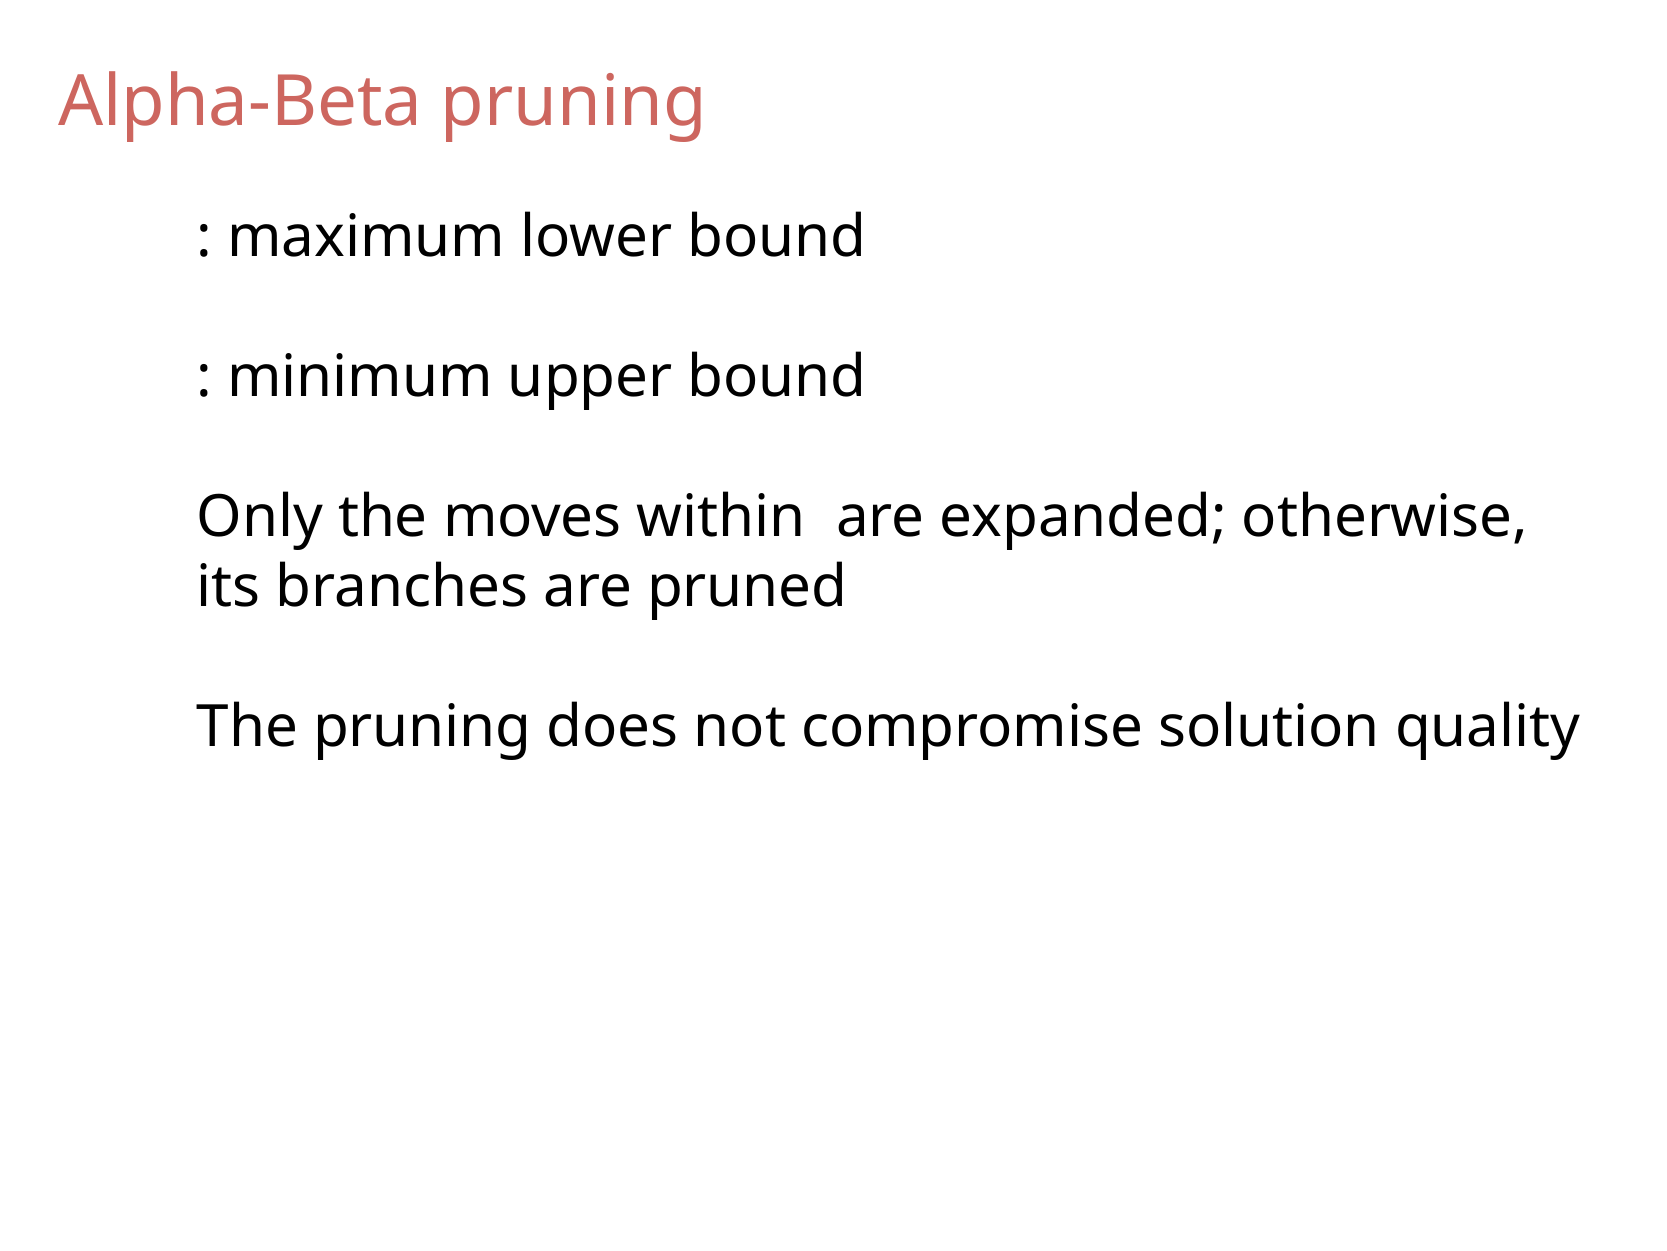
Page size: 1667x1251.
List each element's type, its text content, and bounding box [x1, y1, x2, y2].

list Alpha-Beta pruning [51, 47, 1613, 147]
